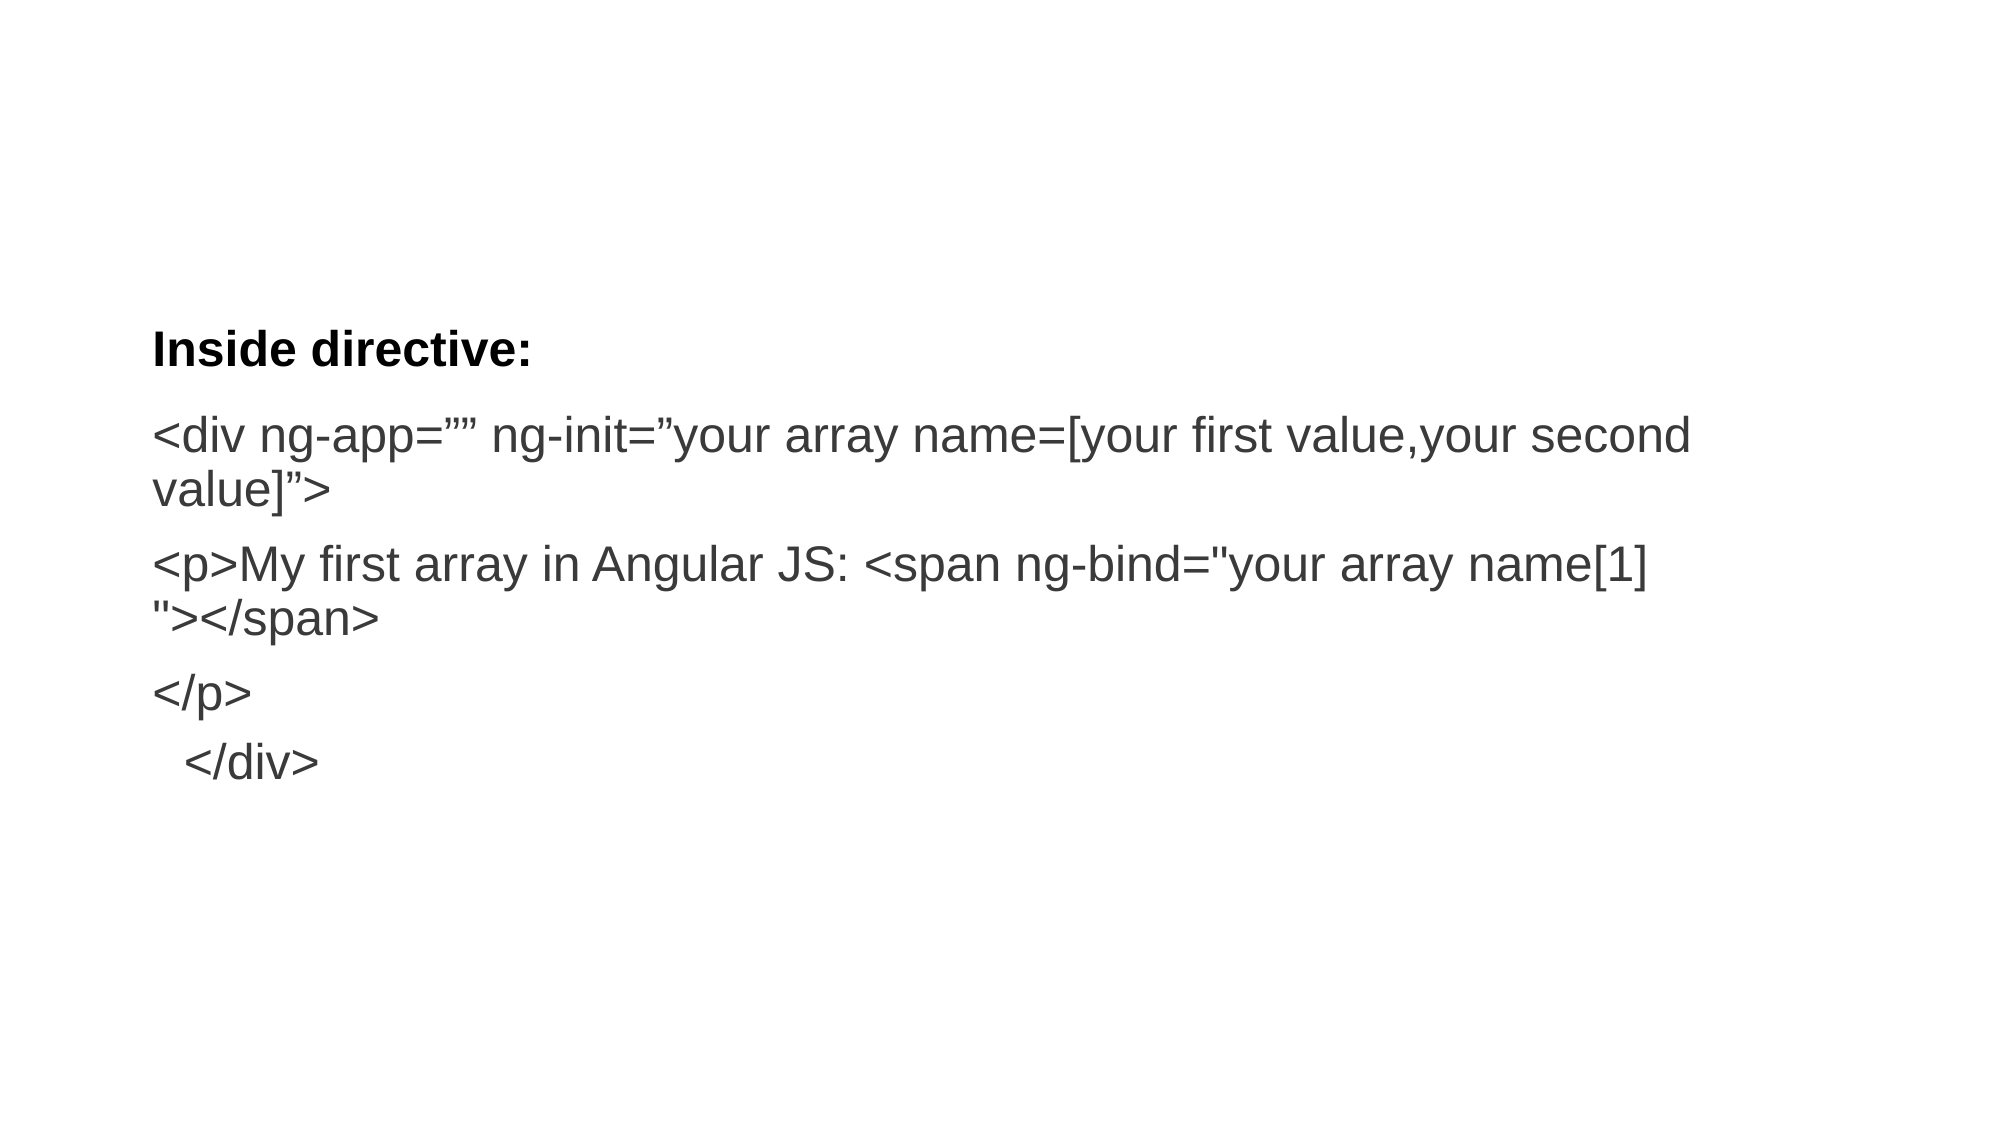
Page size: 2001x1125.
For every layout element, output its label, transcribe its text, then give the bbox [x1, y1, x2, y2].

list Inside directive: <div ng-app=”” ng-init=”your array name=[your first value,your second value]”> <p>My first array in Angular JS: <span ng-bind="your array name[1] "></span> </p> </div> [137, 299, 1863, 1014]
